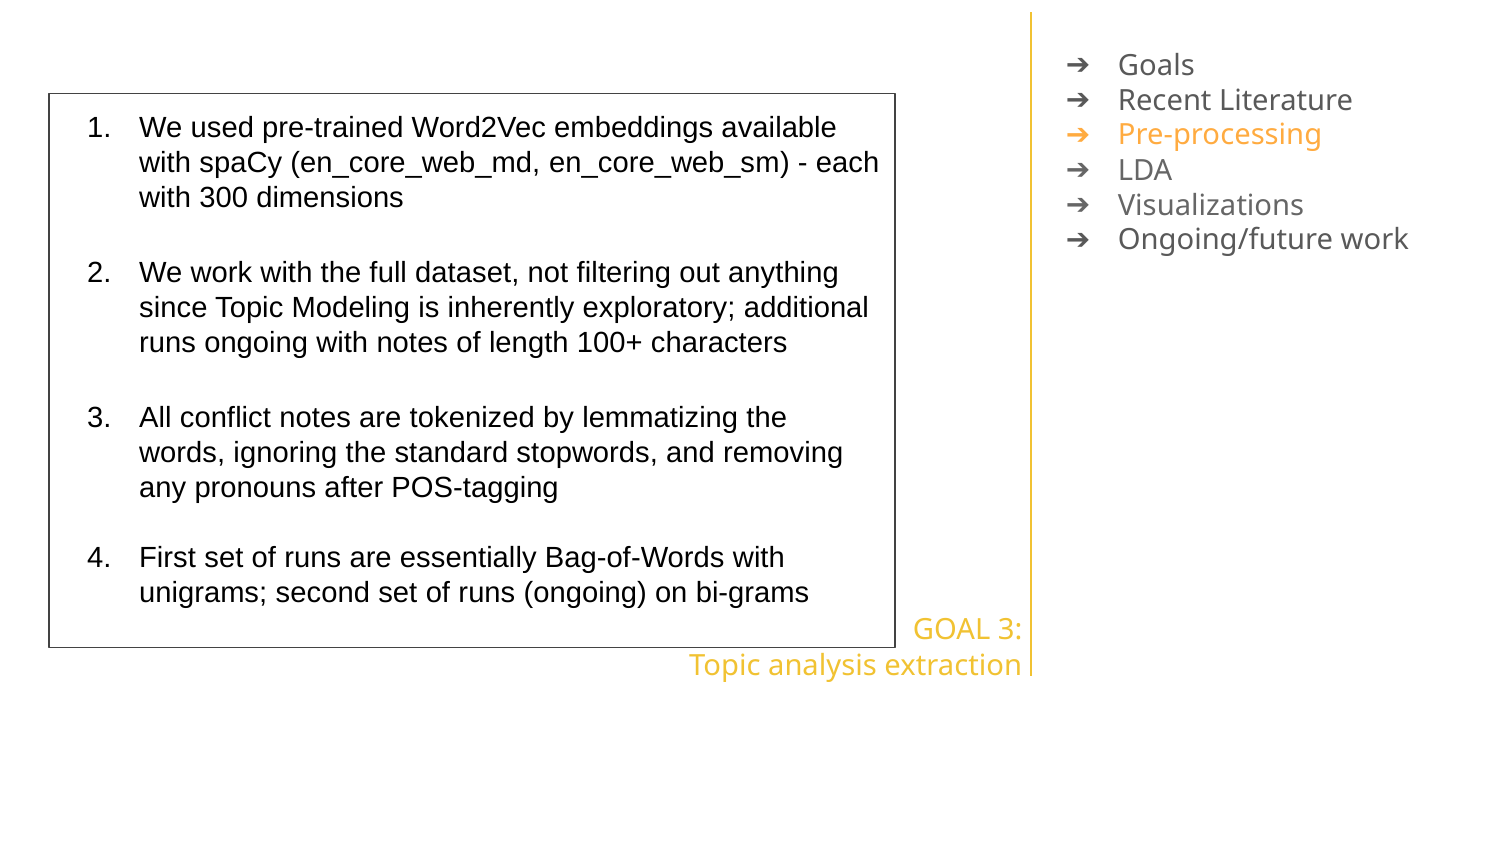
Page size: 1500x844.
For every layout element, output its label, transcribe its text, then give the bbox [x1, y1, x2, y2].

text_box We used pre-trained Word2Vec embeddings available with spaCy (en_core_web_md, en_core_web_sm) - each with 300 dimensions We work with the full dataset, not filtering out anything since Topic Modeling is inherently exploratory; additional runs ongoing with notes of length 100+ characters All conflict notes are tokenized by lemmatizing the words, ignoring the standard stopwords, and removing any pronouns after POS-tagging First set of runs are essentially Bag-of-Words with unigrams; second set of runs (ongoing) on bi-grams [49, 93, 896, 648]
text_box GOAL 3: Topic analysis extraction [545, 595, 1038, 844]
text_box Goals Recent Literature Pre-processing LDA Visualizations Ongoing/future work [1027, 31, 1483, 779]
